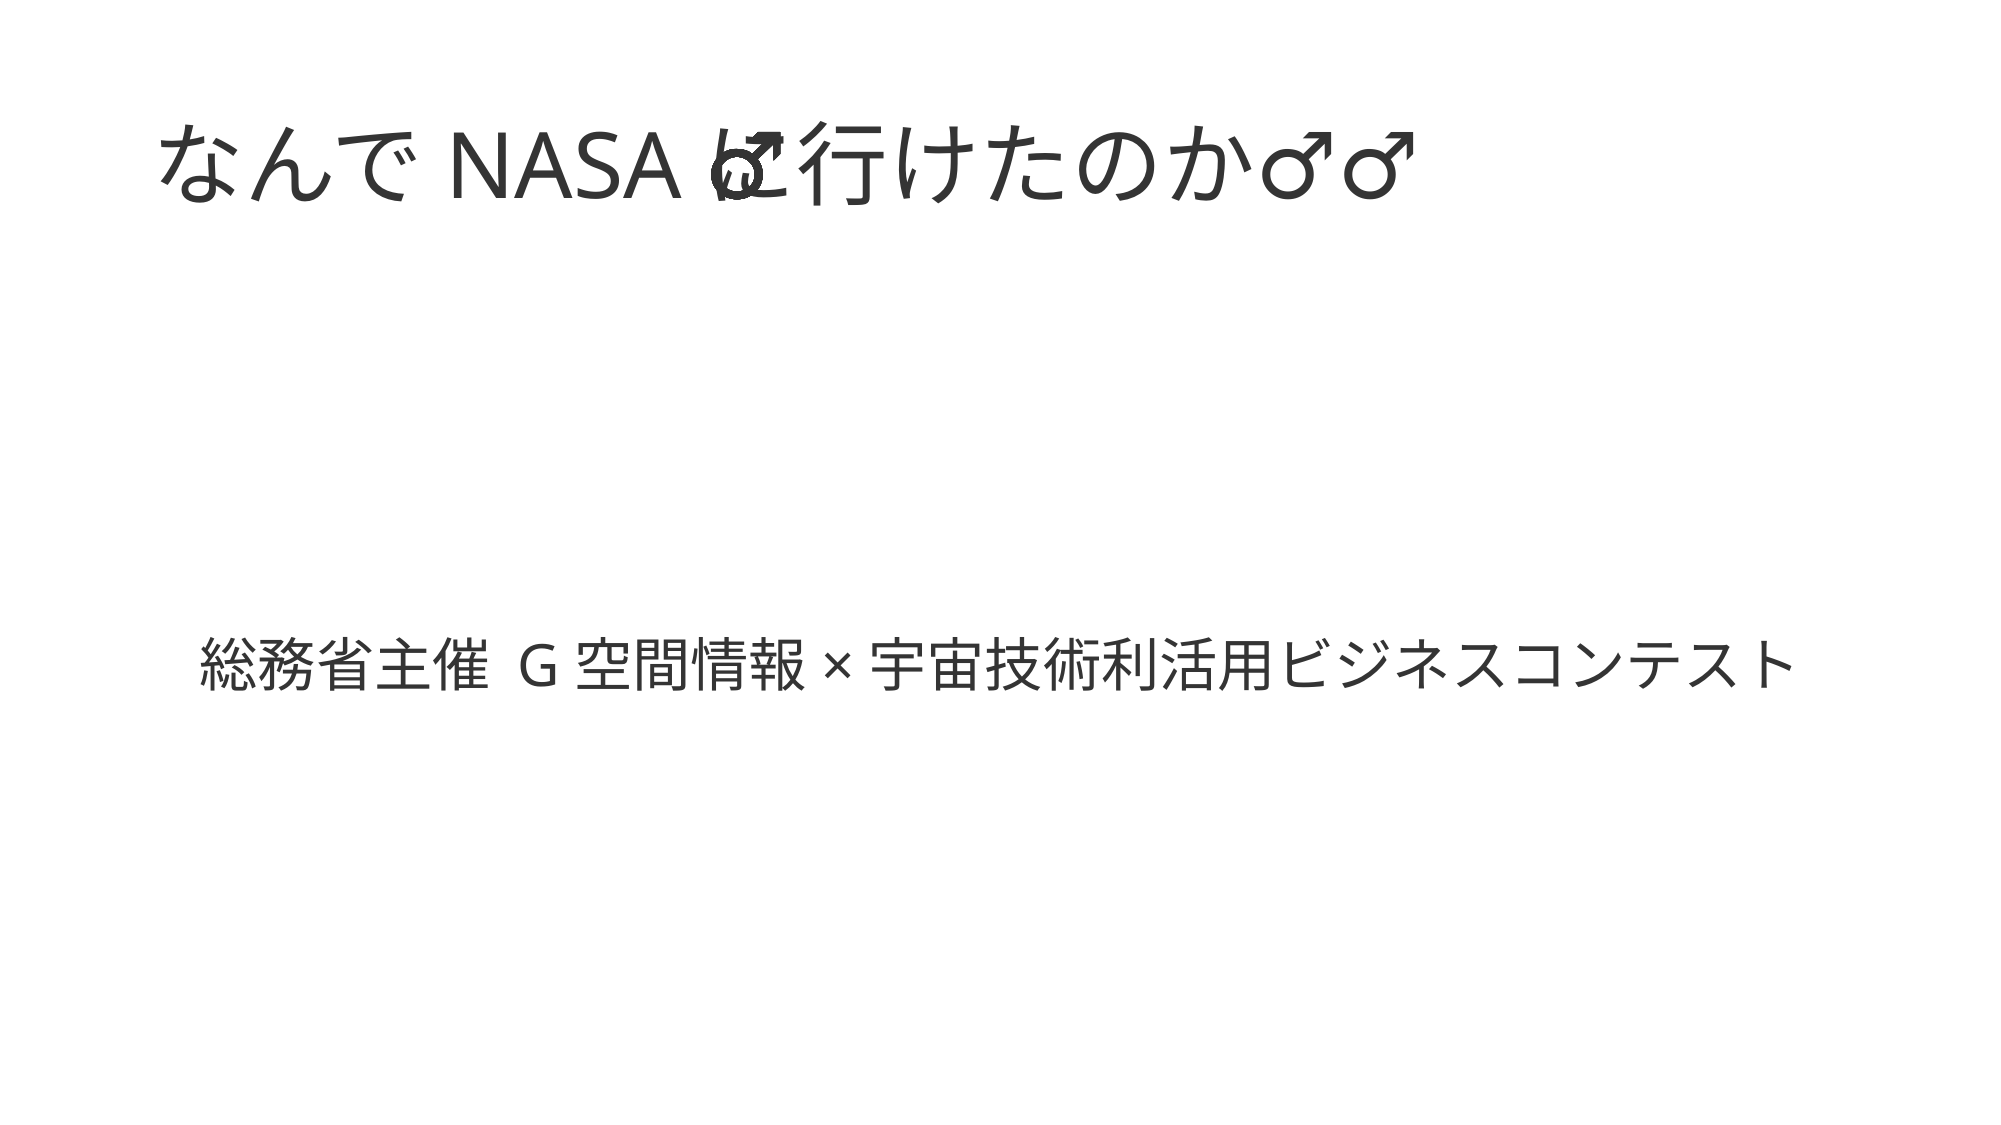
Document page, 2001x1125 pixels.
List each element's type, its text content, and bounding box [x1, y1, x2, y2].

title なんでNASAに行けたのか🤷‍♂️ [137, 59, 1863, 278]
list 総務省主催 G空間情報×宇宙技術利活用ビジネスコンテスト [137, 299, 1863, 1014]
